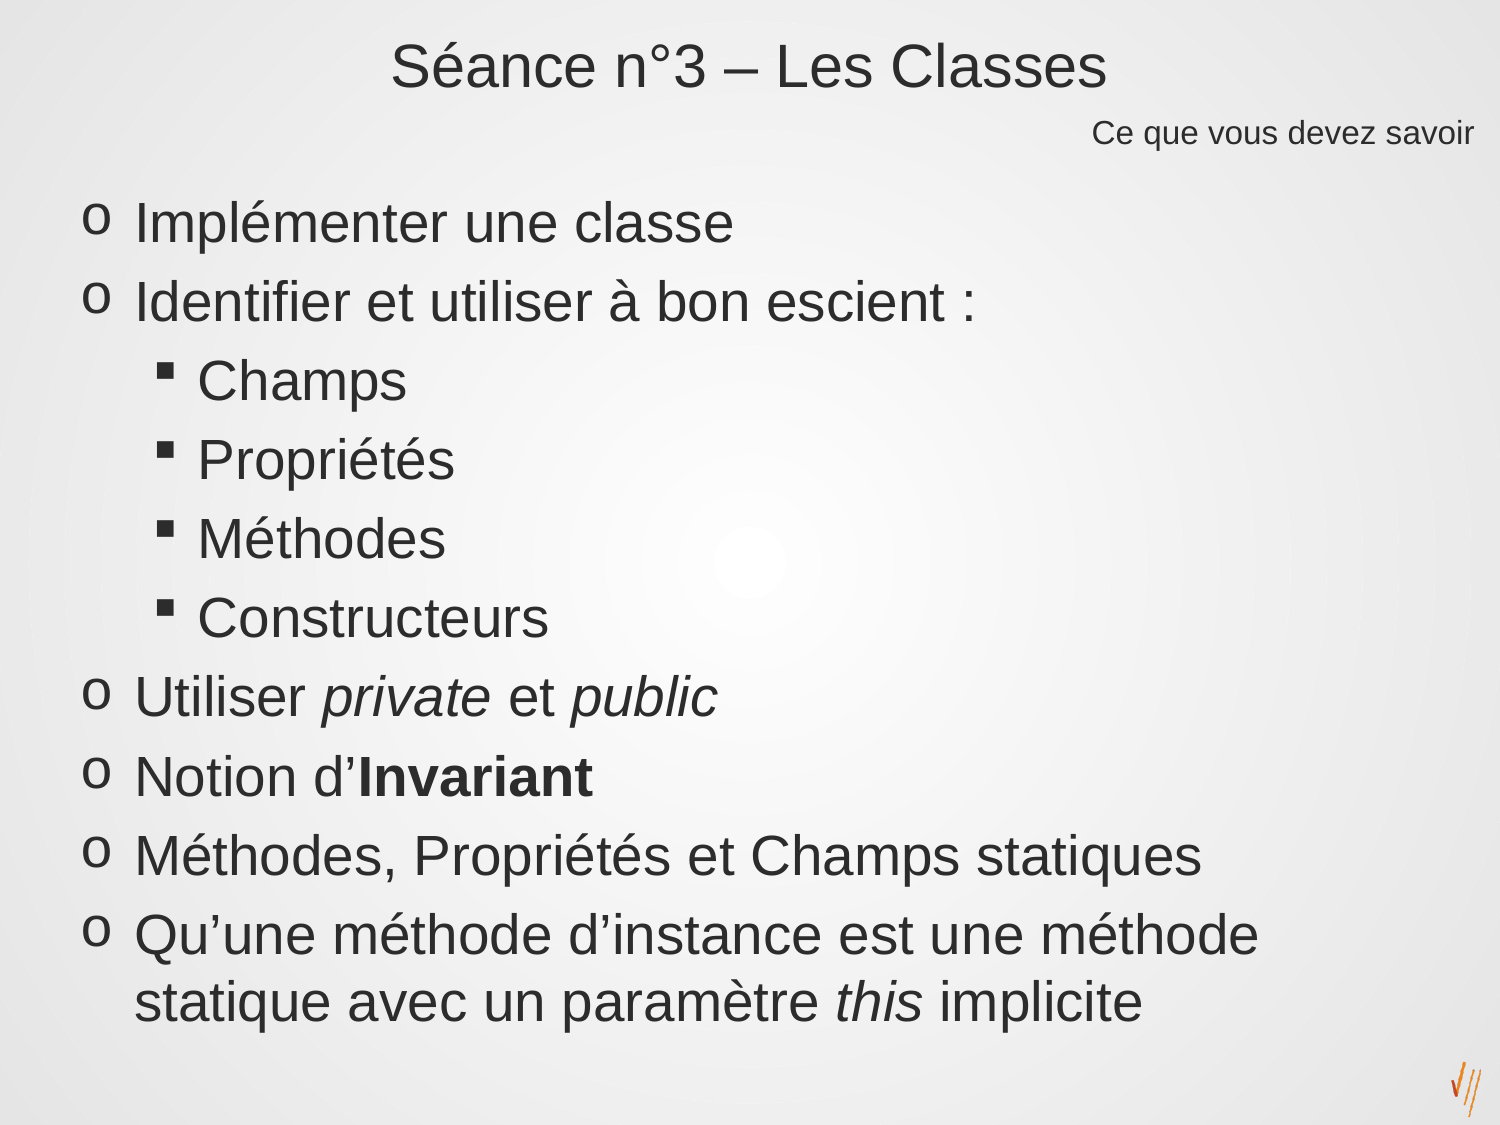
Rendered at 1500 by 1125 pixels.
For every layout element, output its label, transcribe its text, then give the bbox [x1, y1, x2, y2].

title Séance n°3 – Les Classes [64, 19, 1436, 108]
list Implémenter une classe Identifier et utiliser à bon escient : Champs Propriétés Méthodes Constructeurs Utiliser private et public Notion d’Invariant Méthodes, Propriétés et Champs statiques Qu’une méthode d’instance est une méthode statique avec un paramètre this implicite [64, 178, 1447, 1047]
picture [1435, 1058, 1498, 1121]
